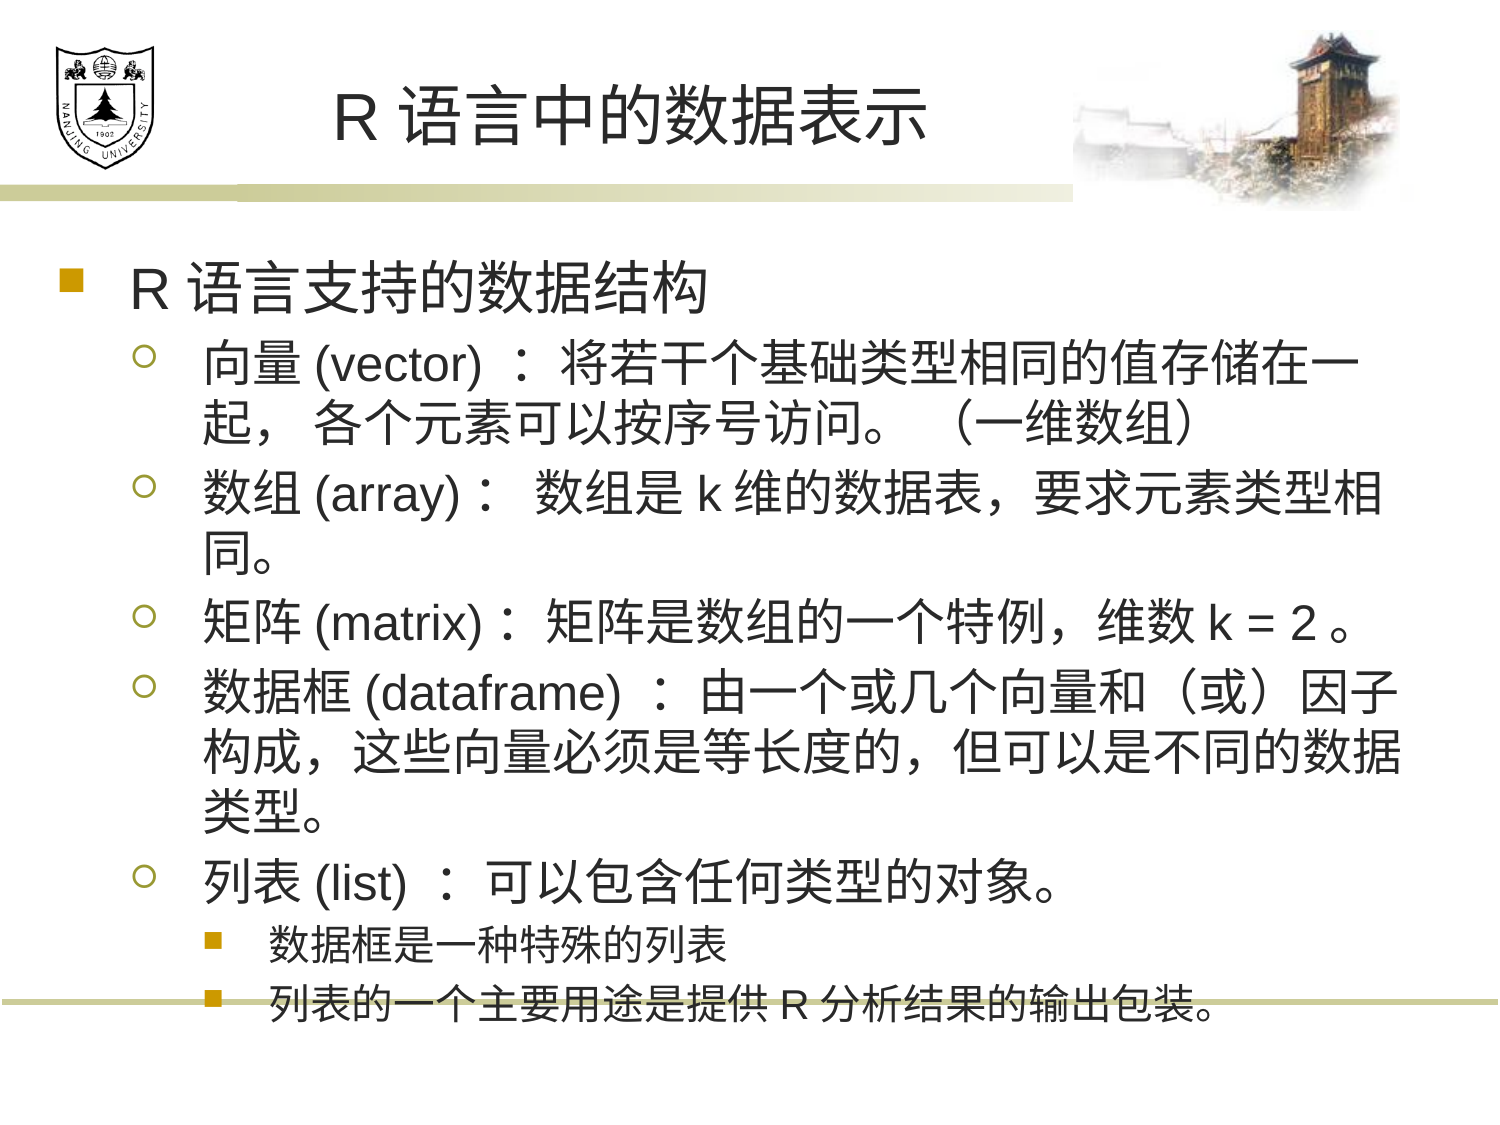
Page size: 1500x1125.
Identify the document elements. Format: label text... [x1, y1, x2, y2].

list R语言支持的数据结构 向量(vector) ：将若干个基础类型相同的值存储在一起， 各个元素可以按序号访问。 （一维数组） 数组(array)： 数组是k维的数据表，要求元素类型相同。 矩阵(matrix)：矩阵是数组的一个特例，维数k = 2。 数据框(dataframe) ：由一个或几个向量和（或）因子构成，这些向量必须是等长度的，但可以是不同的数据类型。 列表(list) ：可以包含任何类型的对象。 数据框是一种特殊的列表 列表的一个主要用途是提供R分析结果的输出包装。 [41, 243, 1459, 965]
picture [50, 42, 160, 173]
picture [2, 999, 204, 1005]
picture [1073, 30, 1400, 211]
picture [221, 999, 1498, 1005]
title R语言中的数据表示 [171, 66, 1093, 161]
